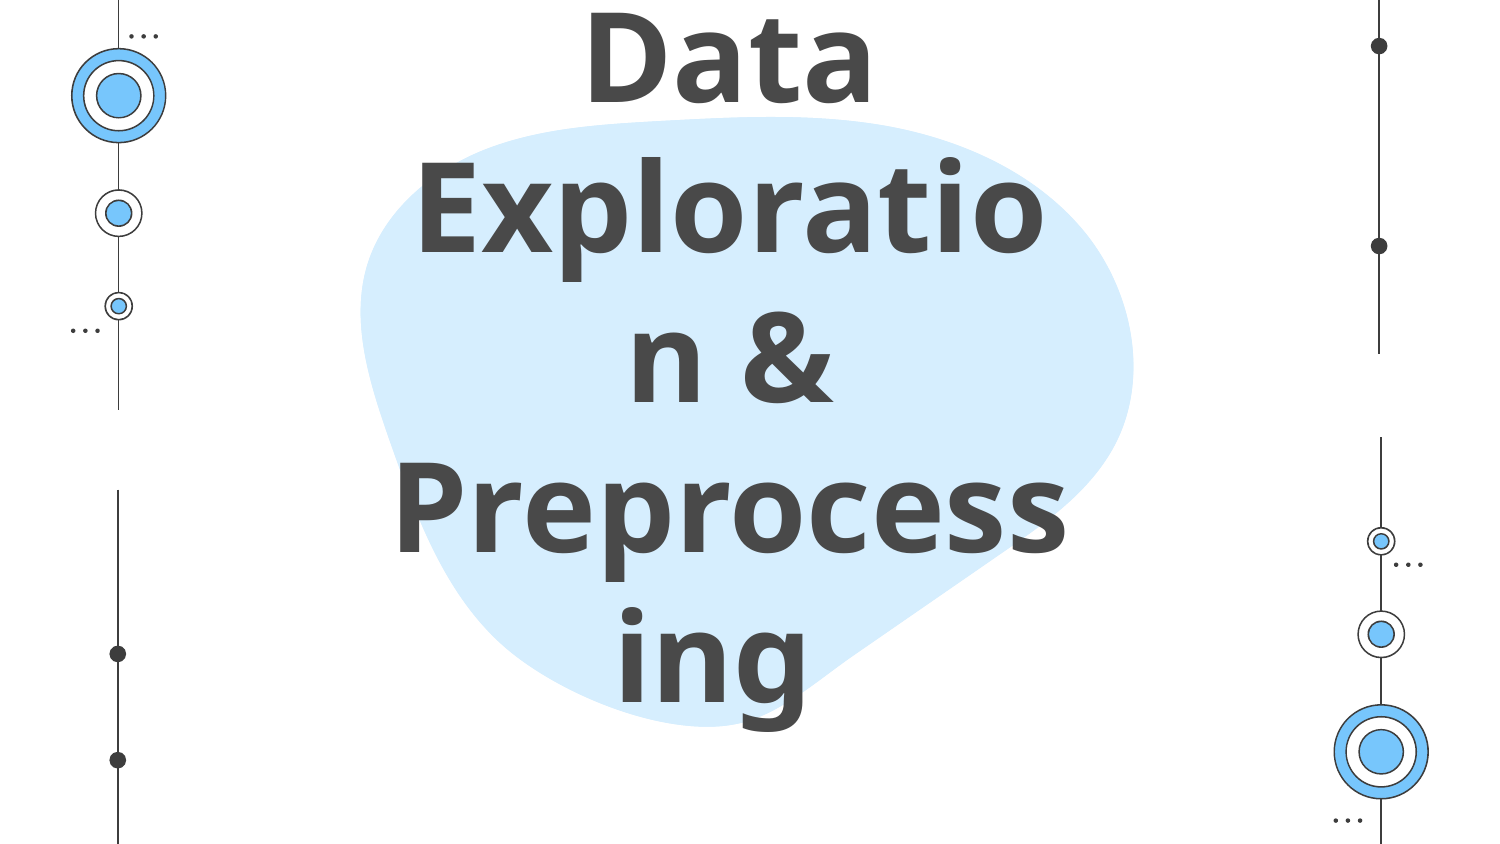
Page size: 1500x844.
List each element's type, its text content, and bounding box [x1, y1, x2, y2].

title Data Exploration & Preprocessing [359, 94, 1100, 611]
